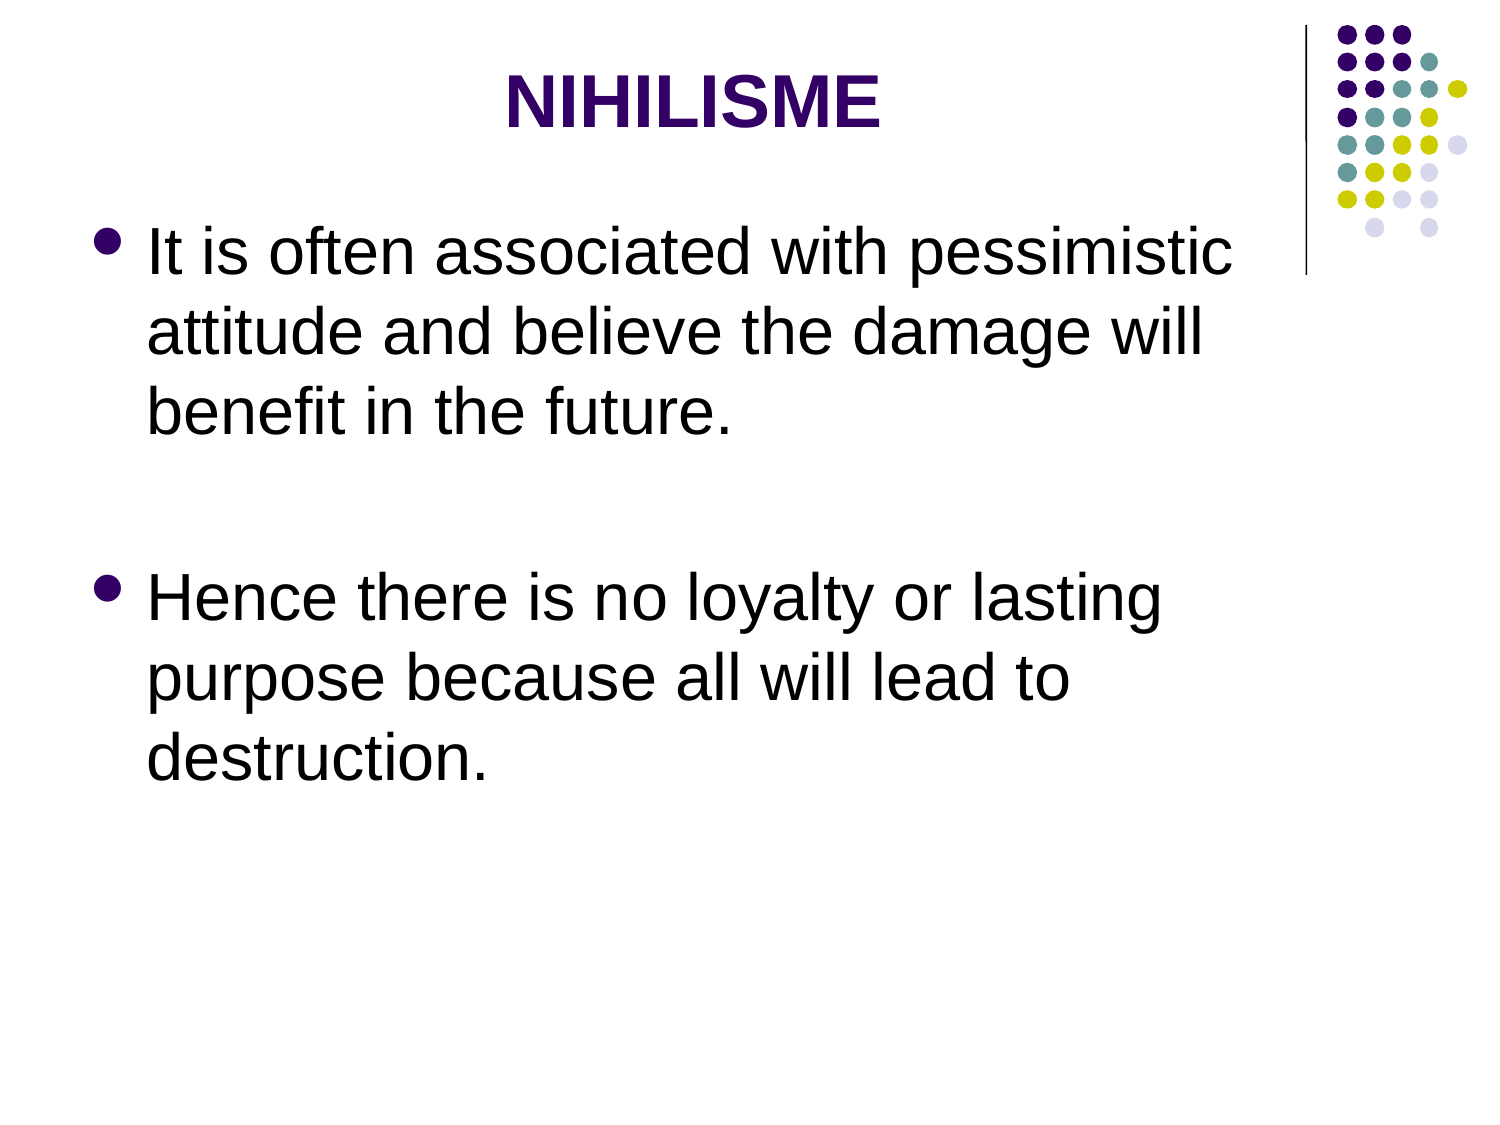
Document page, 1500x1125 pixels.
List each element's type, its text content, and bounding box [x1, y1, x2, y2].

title NIHILISME [75, 20, 1313, 150]
list It is often associated with pessimistic attitude and believe the damage will benefit in the future. Hence there is no loyalty or lasting purpose because all will lead to destruction. [75, 200, 1425, 1006]
